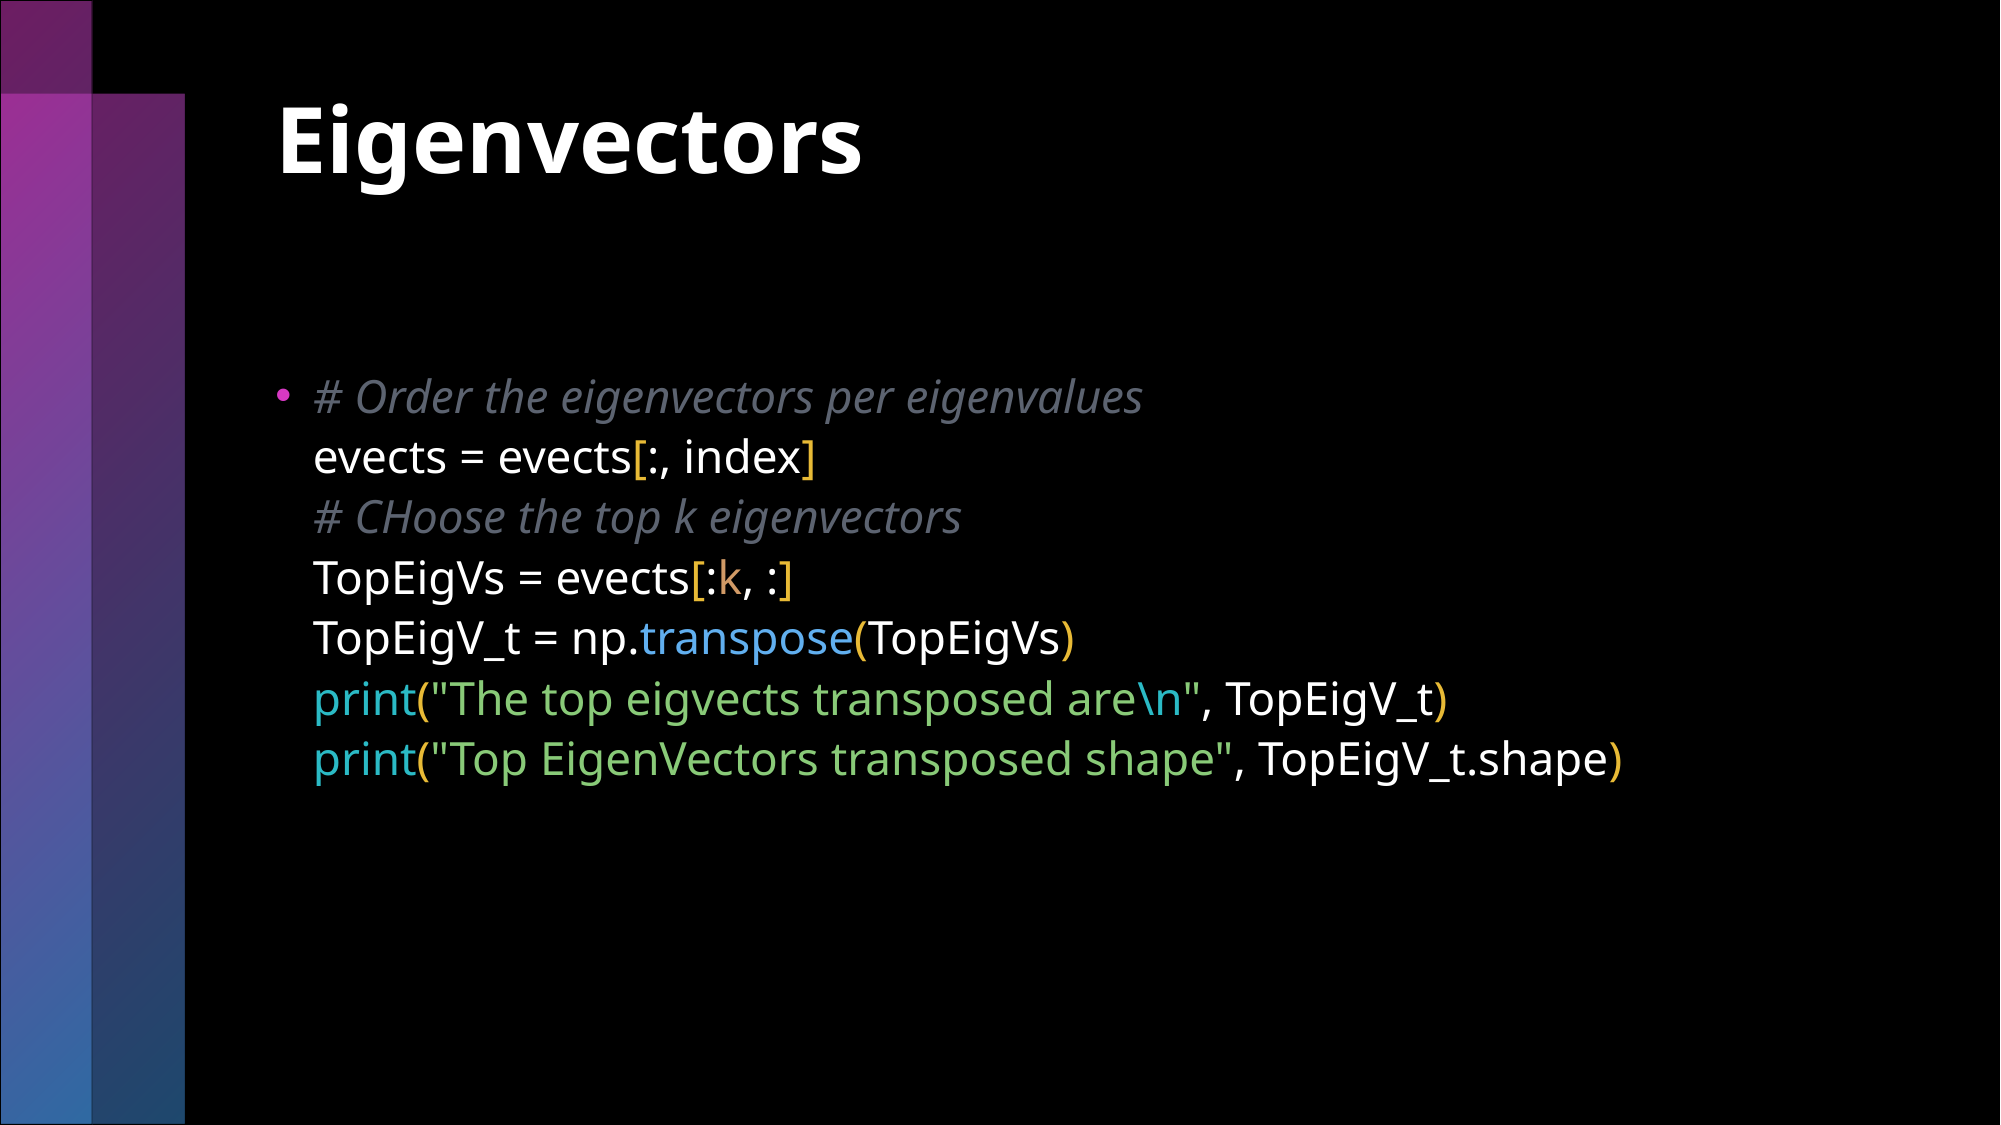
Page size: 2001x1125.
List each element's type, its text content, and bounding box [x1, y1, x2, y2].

list # Order the eigenvectors per eigenvalues evects = evects[:, index] # CHoose the top k eigenvectors TopEigVs = evects[:k, :] TopEigV_t = np.transpose(TopEigVs) print("The top eigvects transposed are\n", TopEigV_t) print("Top EigenVectors transposed shape", TopEigV_t.shape) [260, 354, 1817, 999]
title Eigenvectors [260, 74, 1817, 329]
